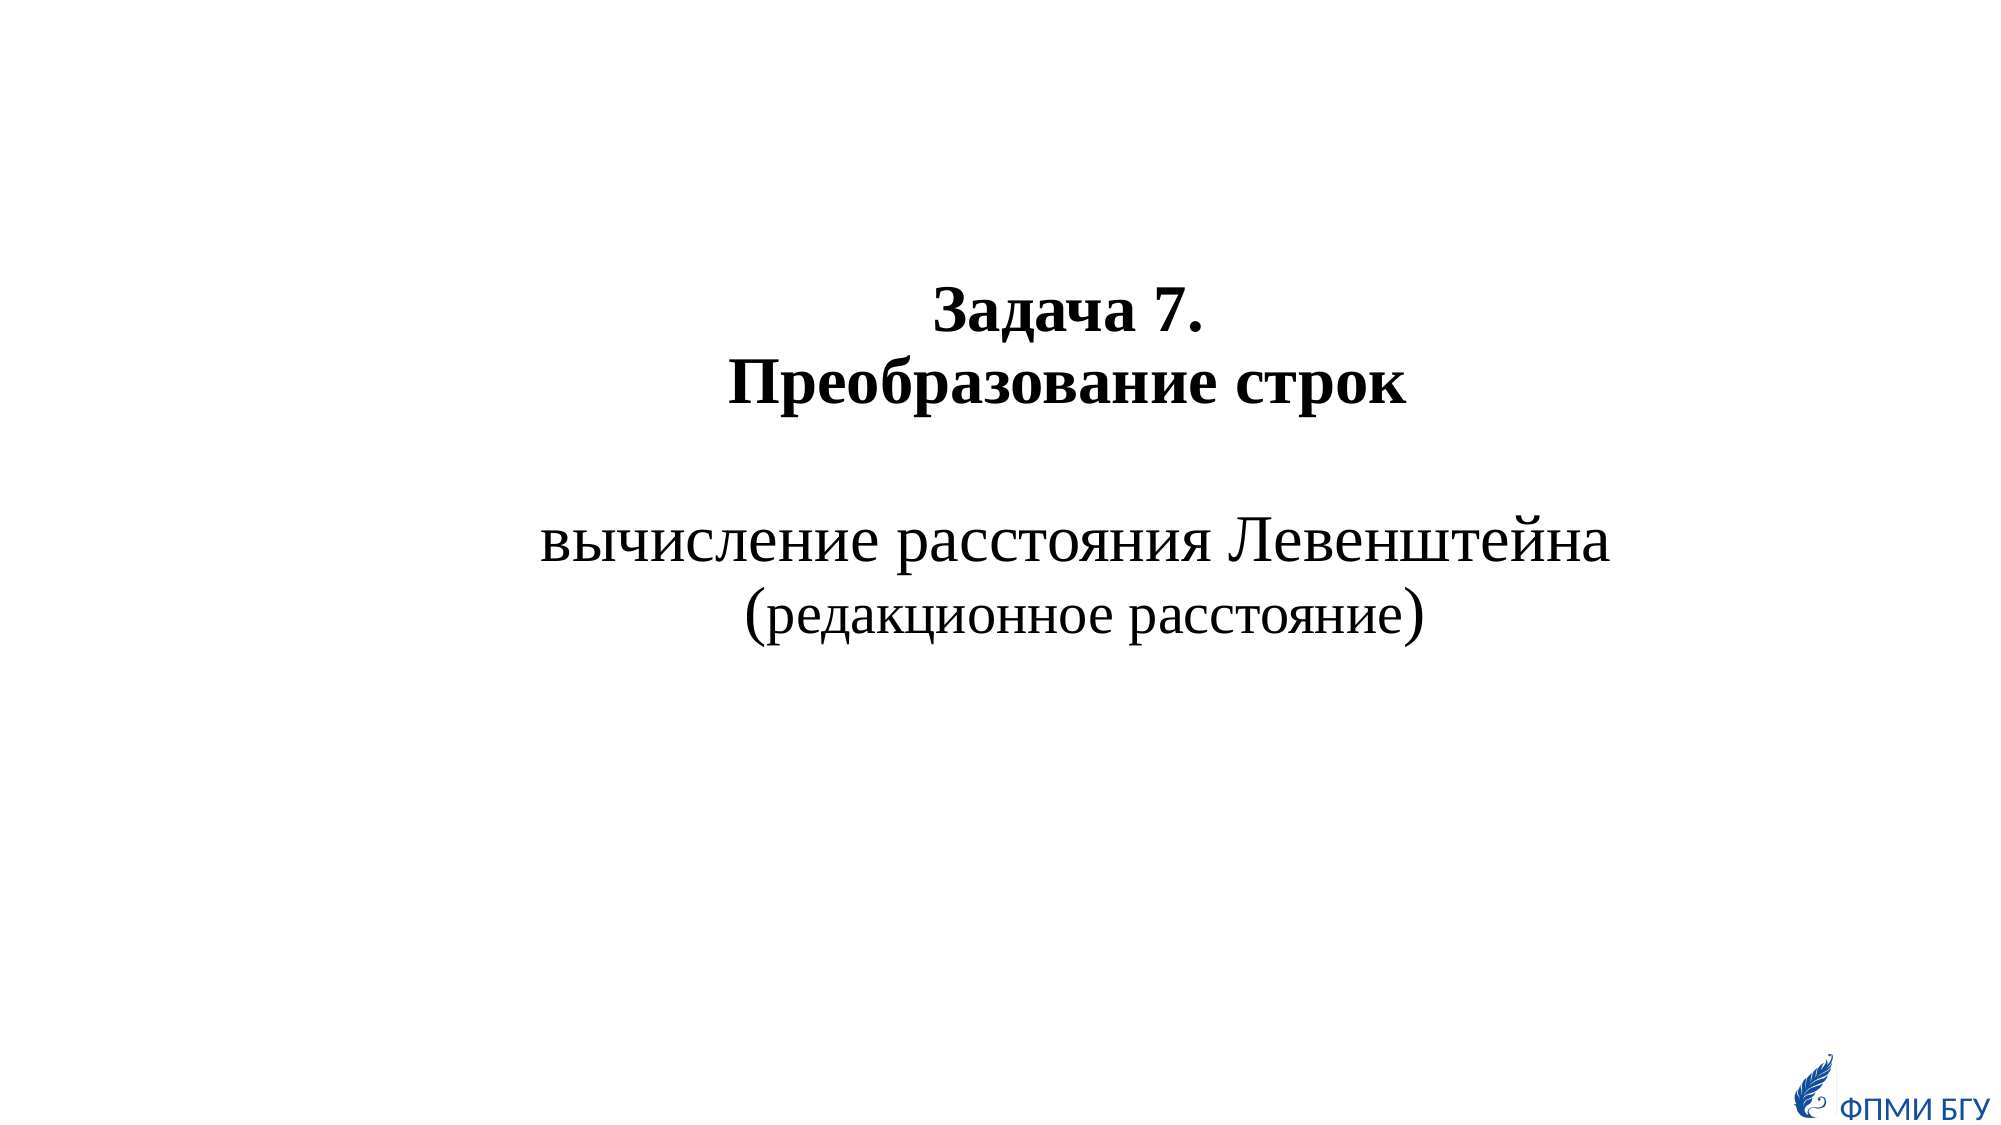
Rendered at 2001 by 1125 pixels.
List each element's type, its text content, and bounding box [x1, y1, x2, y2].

picture [1793, 1053, 1837, 1118]
text_box Задача 7. Преобразование строк вычисление расстояния Левенштейна (редакционное расстояние) [177, 266, 1976, 742]
text_box ФПМИ БГУ [1830, 1087, 2000, 1125]
